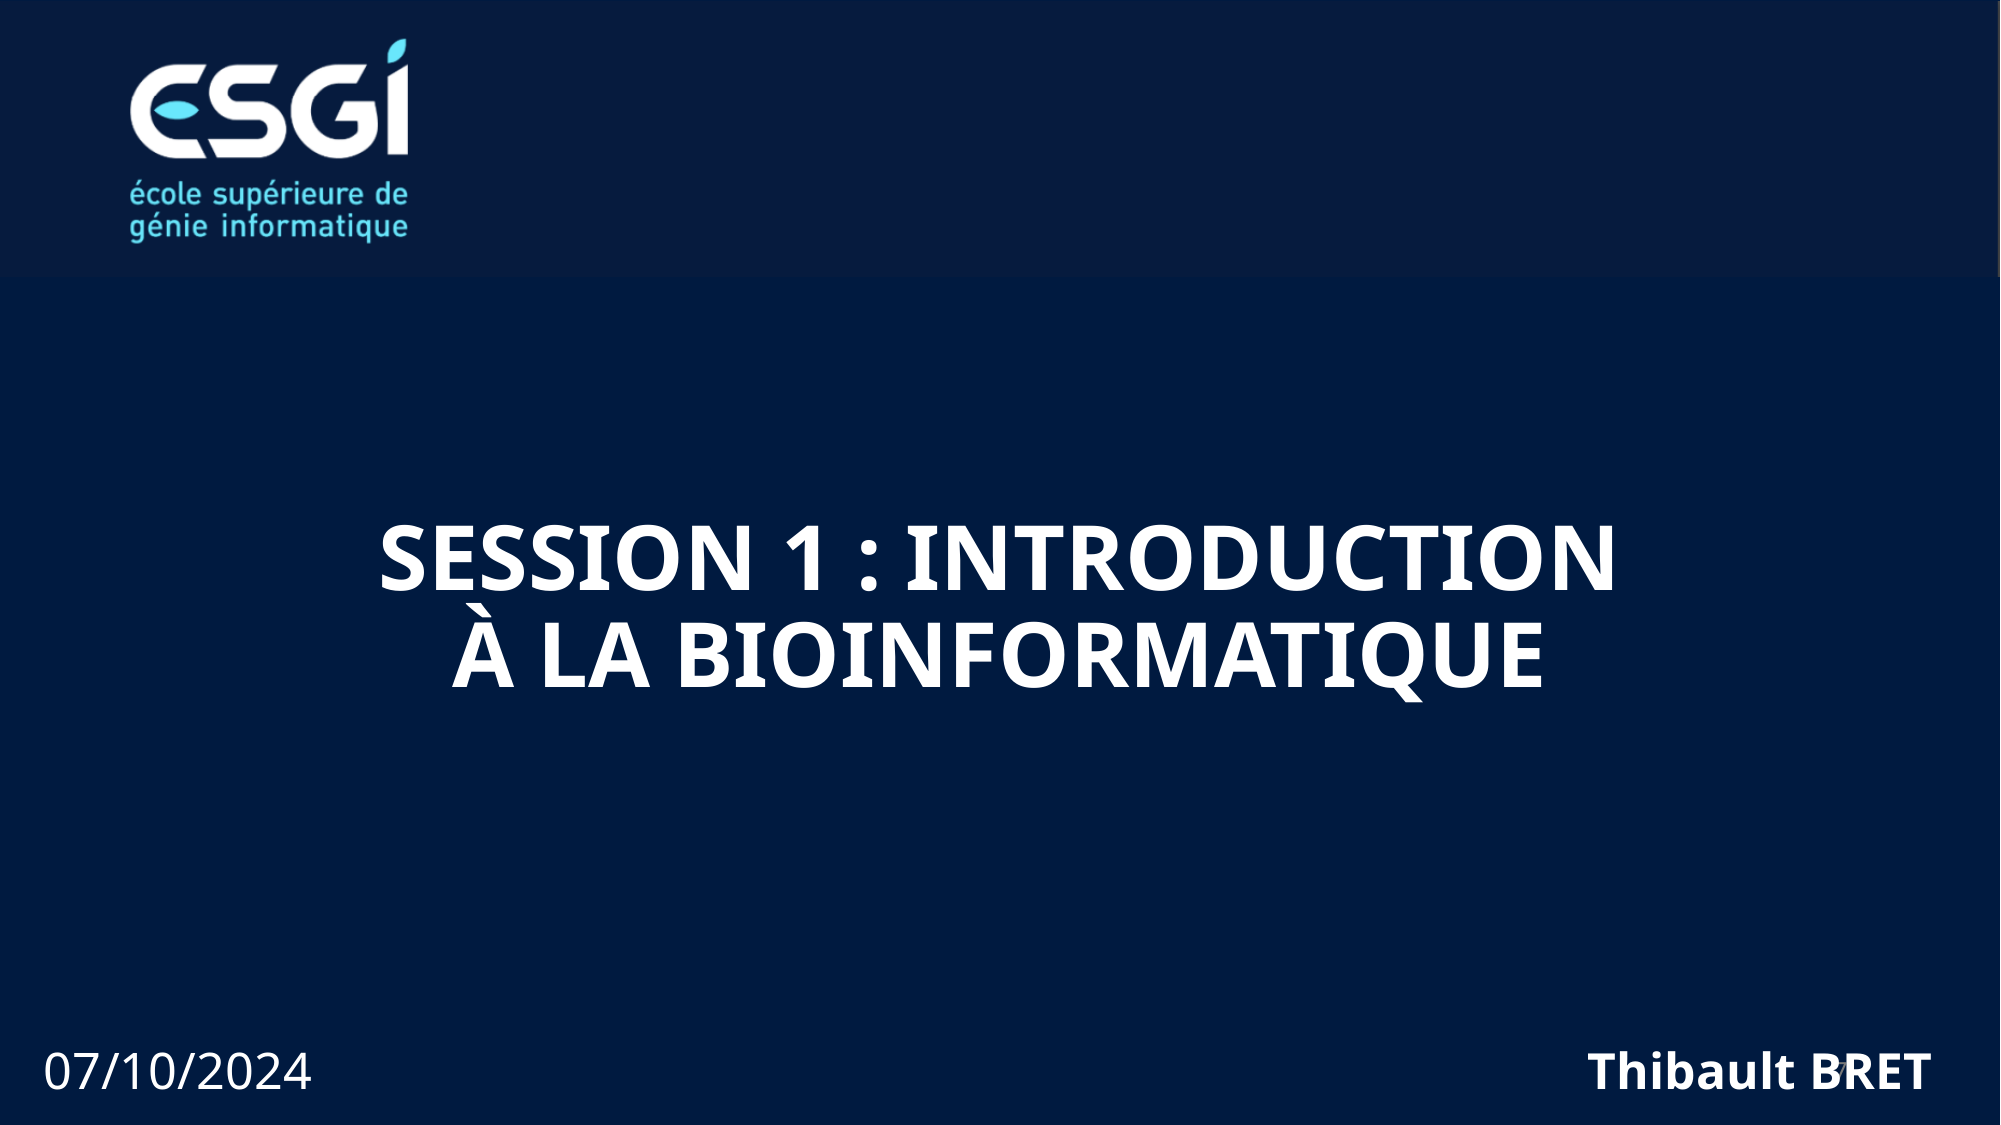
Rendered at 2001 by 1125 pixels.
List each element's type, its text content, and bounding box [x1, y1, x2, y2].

text_box 07/10/2024 [28, 1038, 779, 1109]
slide_number 6 [1412, 1042, 1863, 1103]
title SESSION 1 : INTRODUCTION À LA BIOINFORMATIQUE [360, 410, 1639, 715]
picture [0, 0, 2000, 278]
text_box Thibault BRET [1563, 1038, 1948, 1109]
